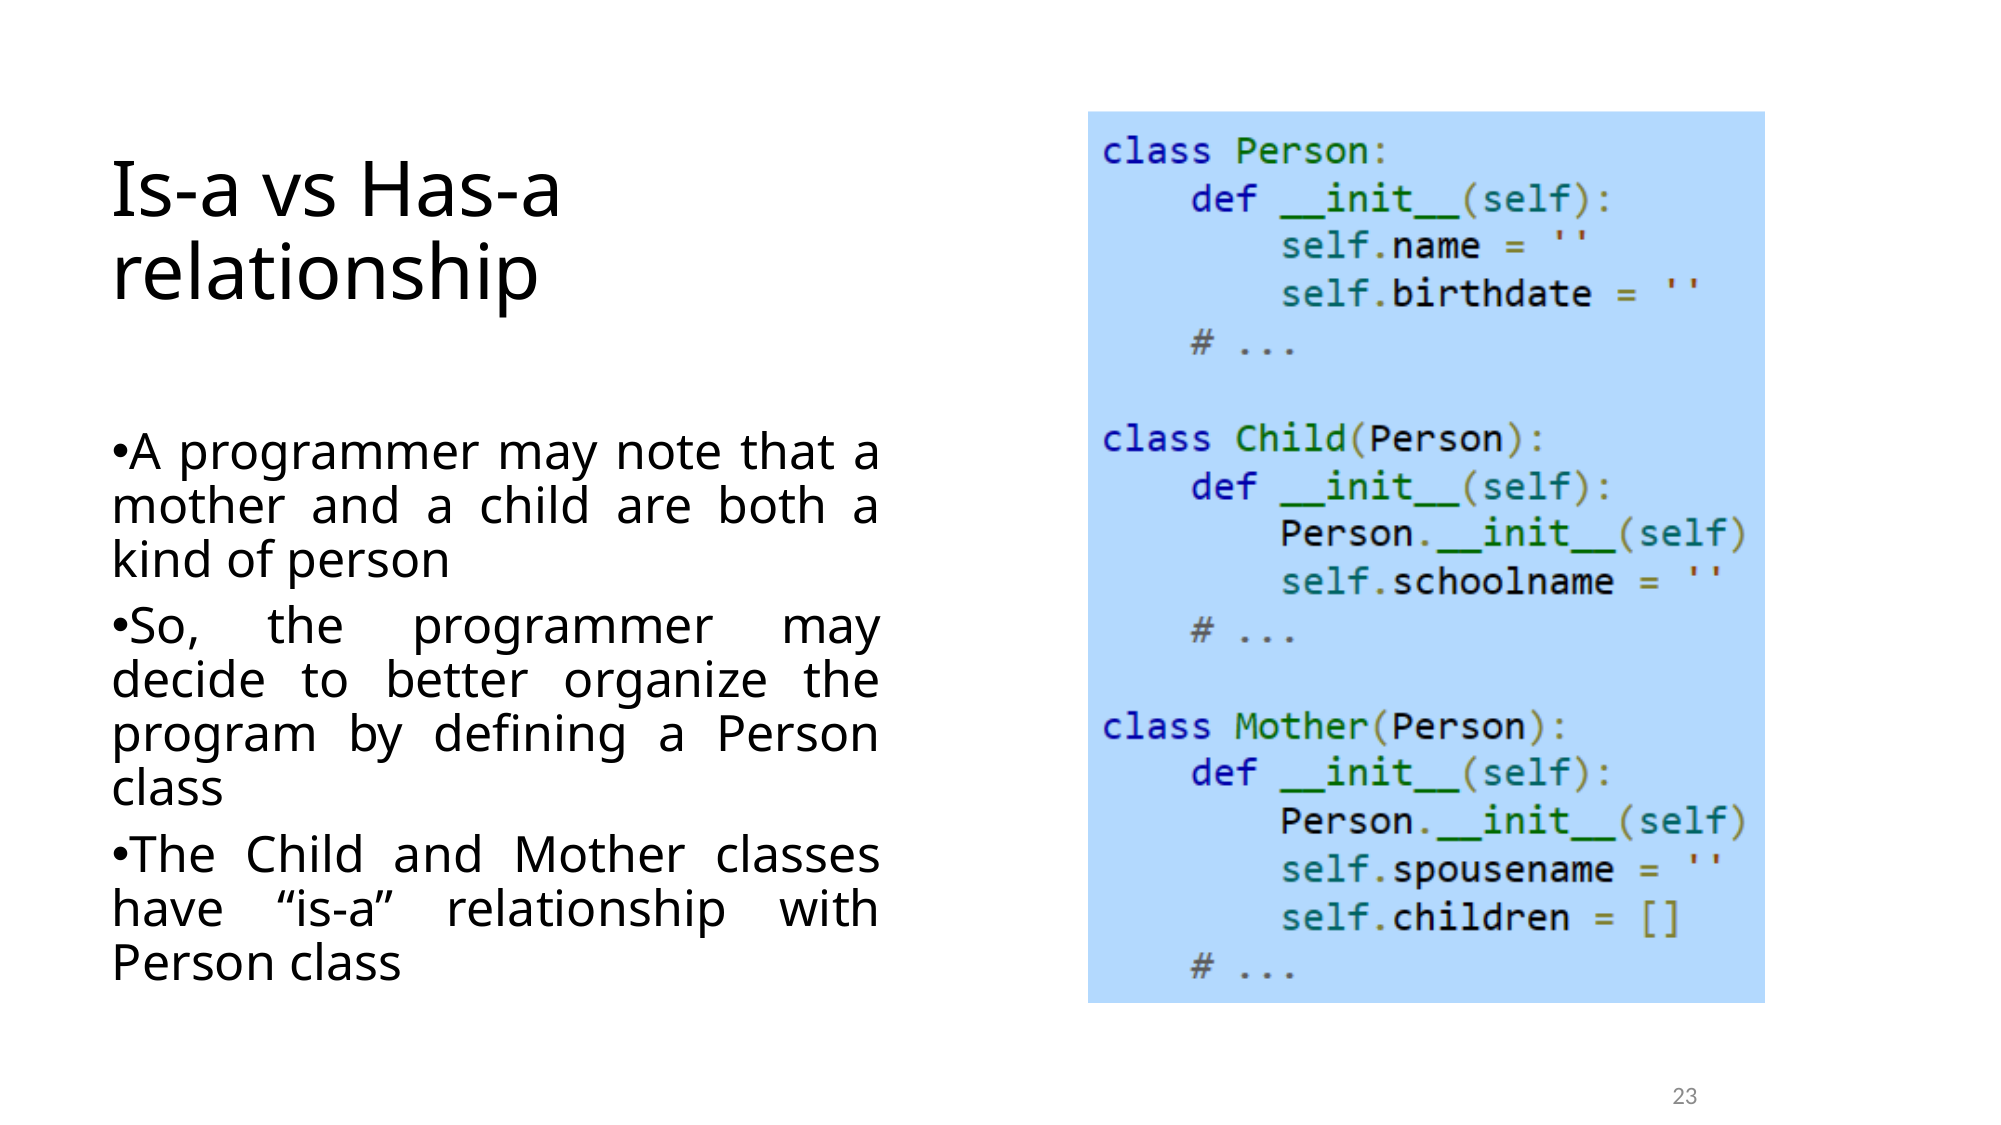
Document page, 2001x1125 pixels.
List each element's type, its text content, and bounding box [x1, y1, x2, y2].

text_box Is-a vs Has-a relationship [96, 140, 845, 326]
slide_number 23 [1539, 1065, 1713, 1125]
picture [1087, 109, 1765, 1004]
text_box A programmer may note that a mother and a child are both a kind of person So, the programmer may decide to better organize the program by defining a Person class The Child and Mother classes have “is-a” relationship with Person class [96, 382, 897, 1036]
